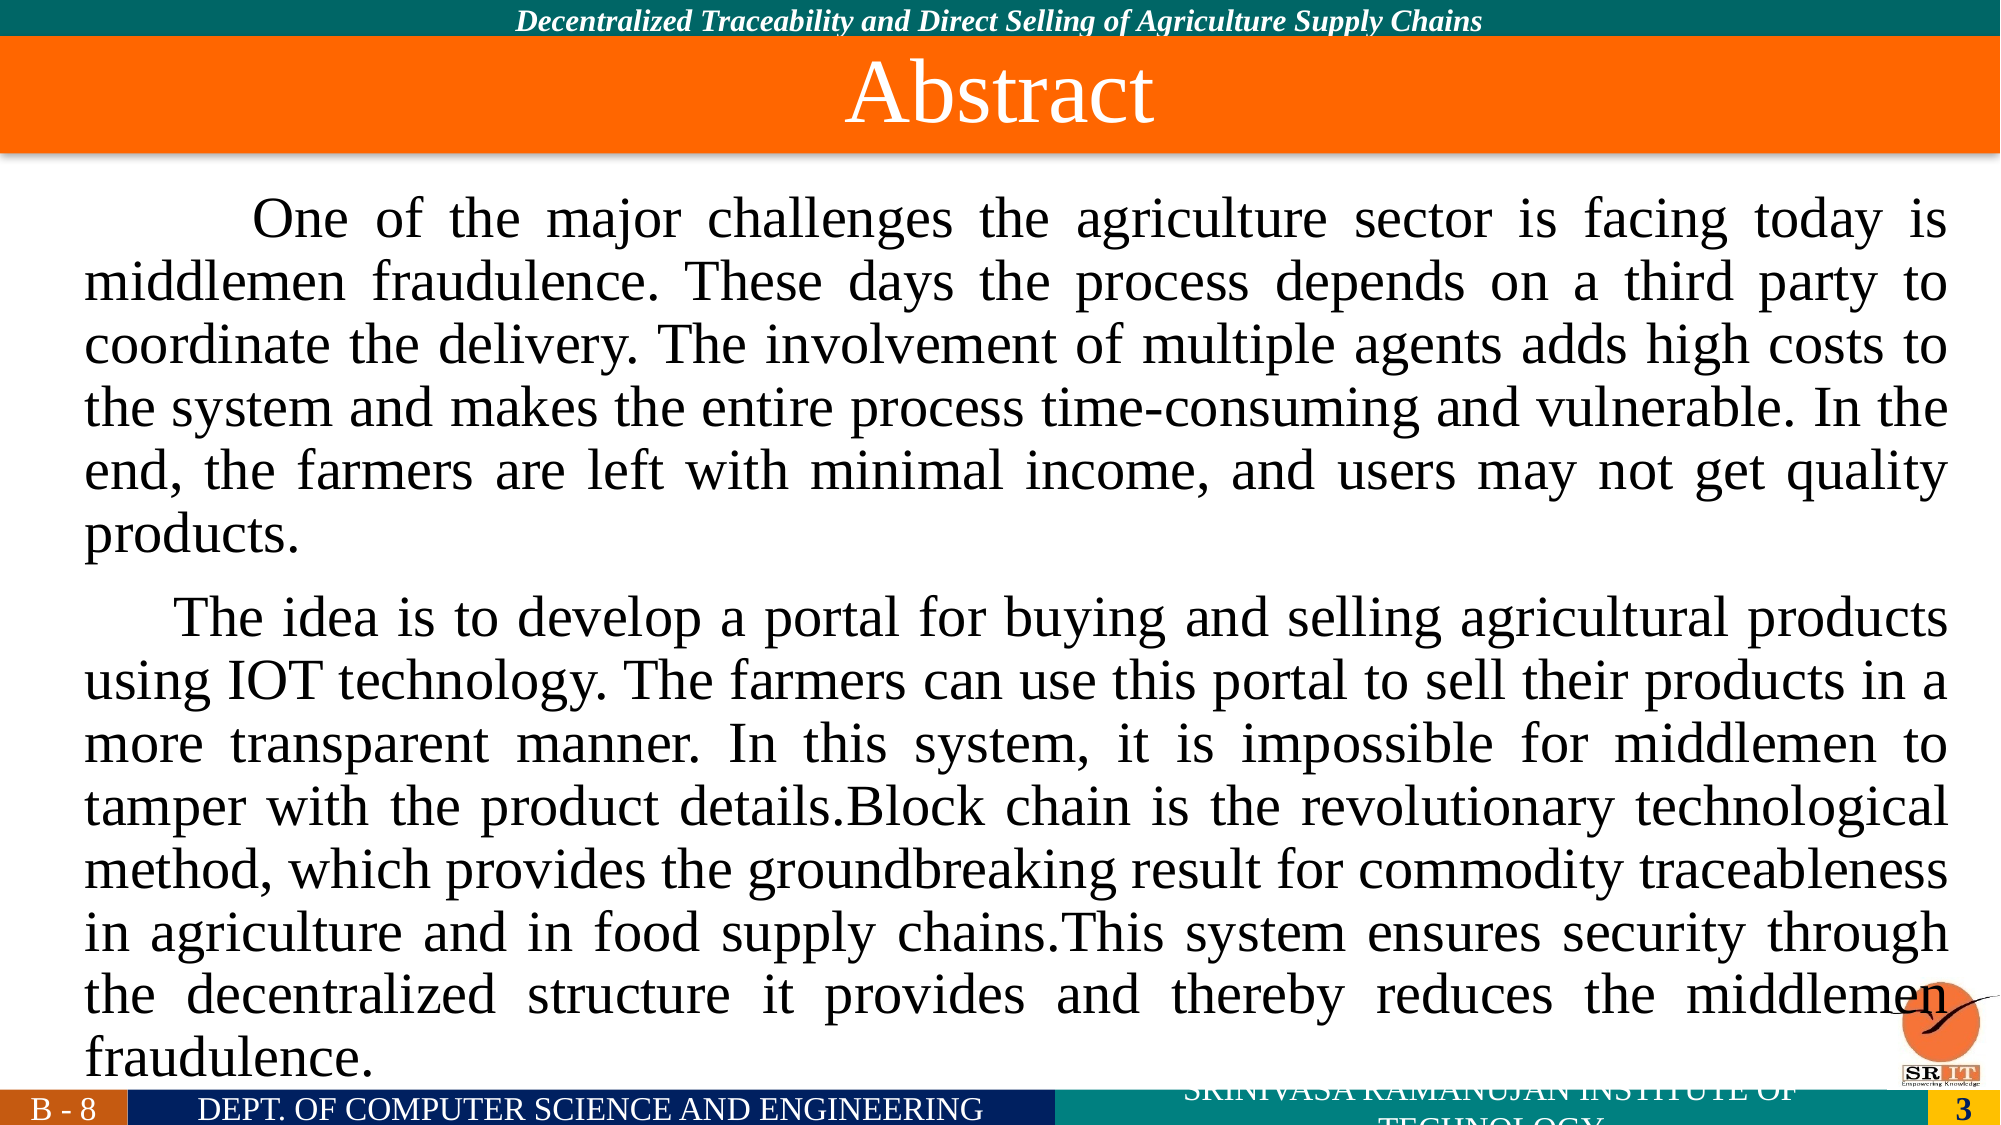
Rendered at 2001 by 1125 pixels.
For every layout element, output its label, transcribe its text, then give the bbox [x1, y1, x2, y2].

list One of the major challenges the agriculture sector is facing today is middlemen fraudulence. These days the process depends on a third party to coordinate the delivery. The involvement of multiple agents adds high costs to the system and makes the entire process time-consuming and vulnerable. In the end, the farmers are left with minimal income, and users may not get quality products. The idea is to develop a portal for buying and selling agricultural products using IOT technology. The farmers can use this portal to sell their products in a more transparent manner. In this system, it is impossible for middlemen to tamper with the product details.Block chain is the revolutionary technological method, which provides the groundbreaking result for commodity traceableness in agriculture and in food supply chains.This system ensures security through the decentralized structure it provides and thereby reduces the middlemen fraudulence. [32, 179, 1965, 1065]
title Abstract [0, 36, 2000, 154]
picture [1887, 977, 2000, 1090]
